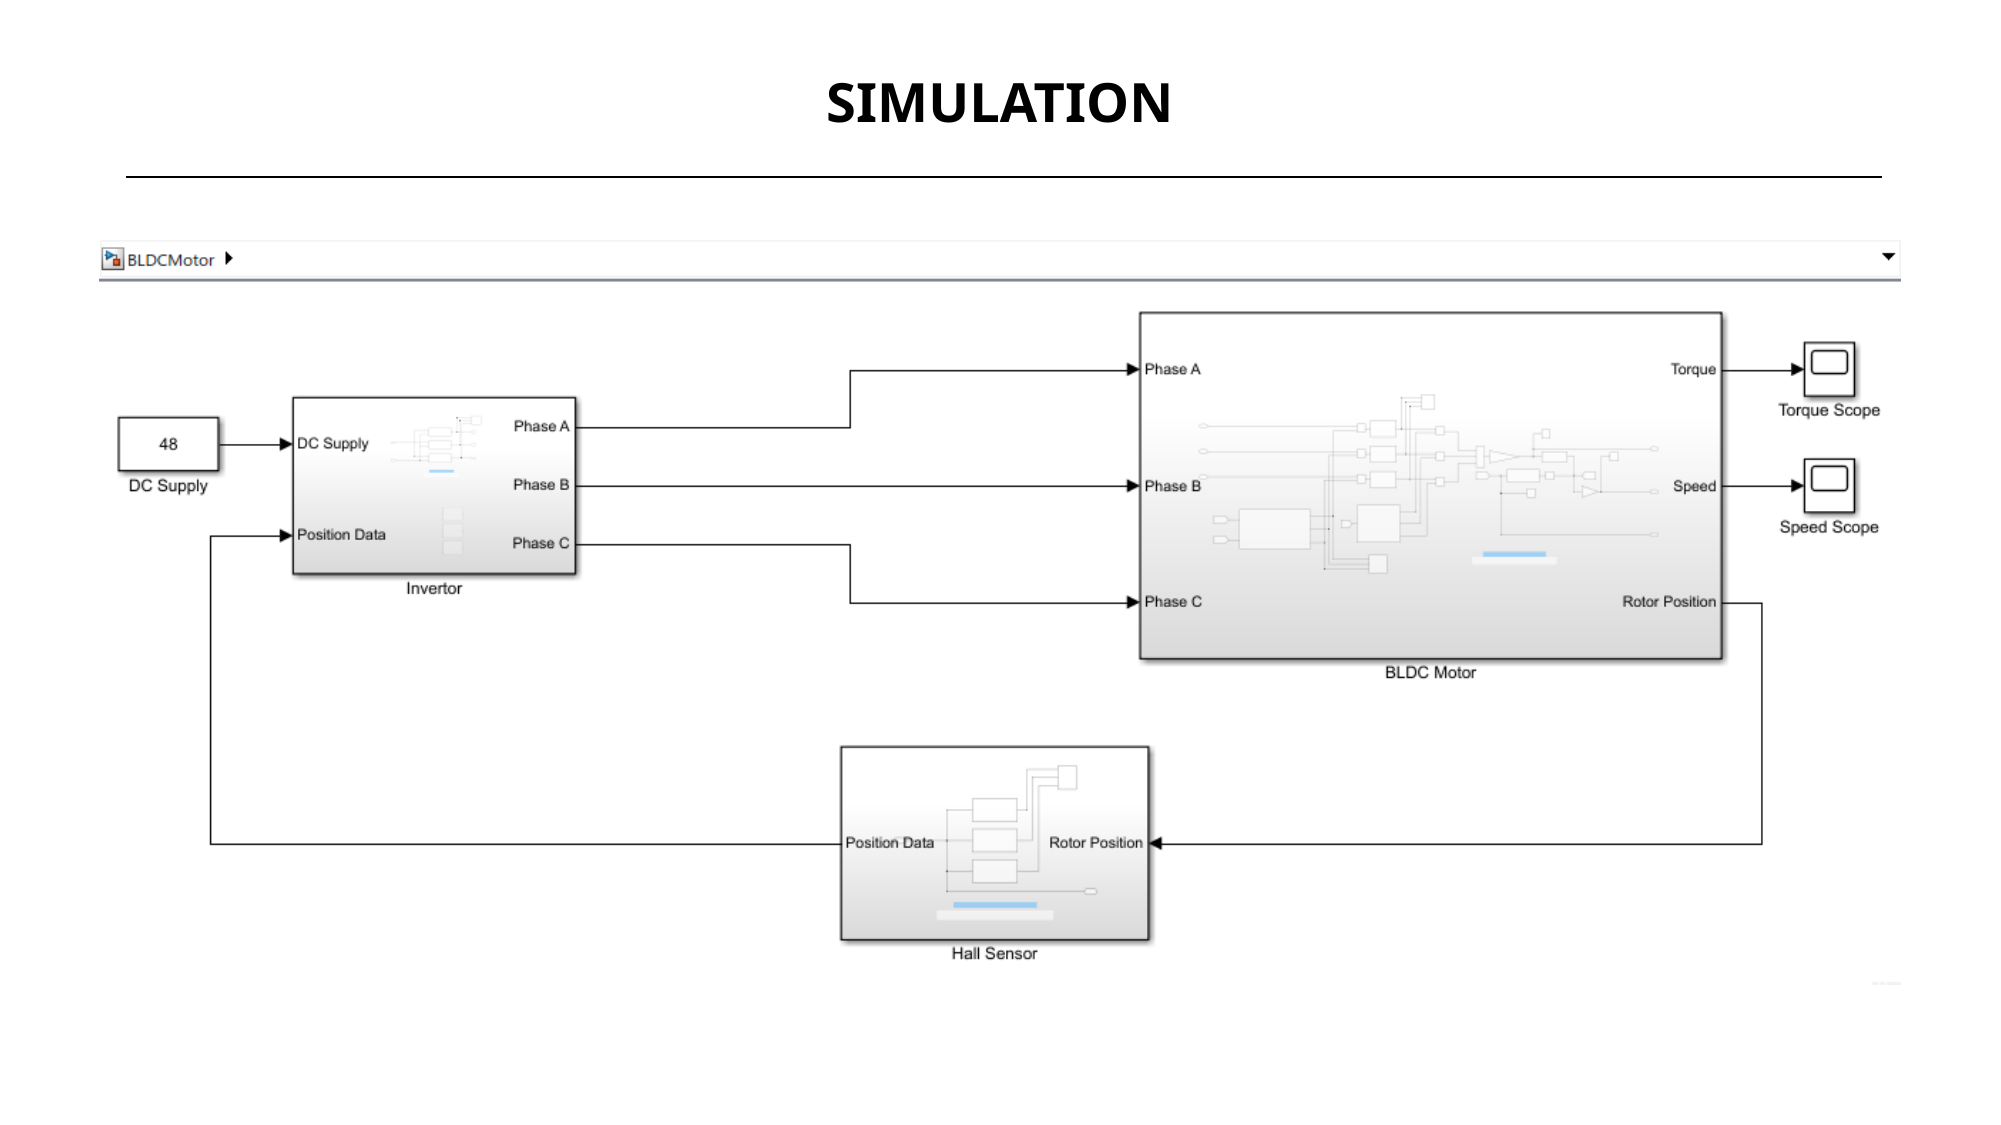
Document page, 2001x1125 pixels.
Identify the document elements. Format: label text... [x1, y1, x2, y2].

picture [99, 239, 1901, 985]
text_box SIMULATION [599, 68, 1401, 150]
